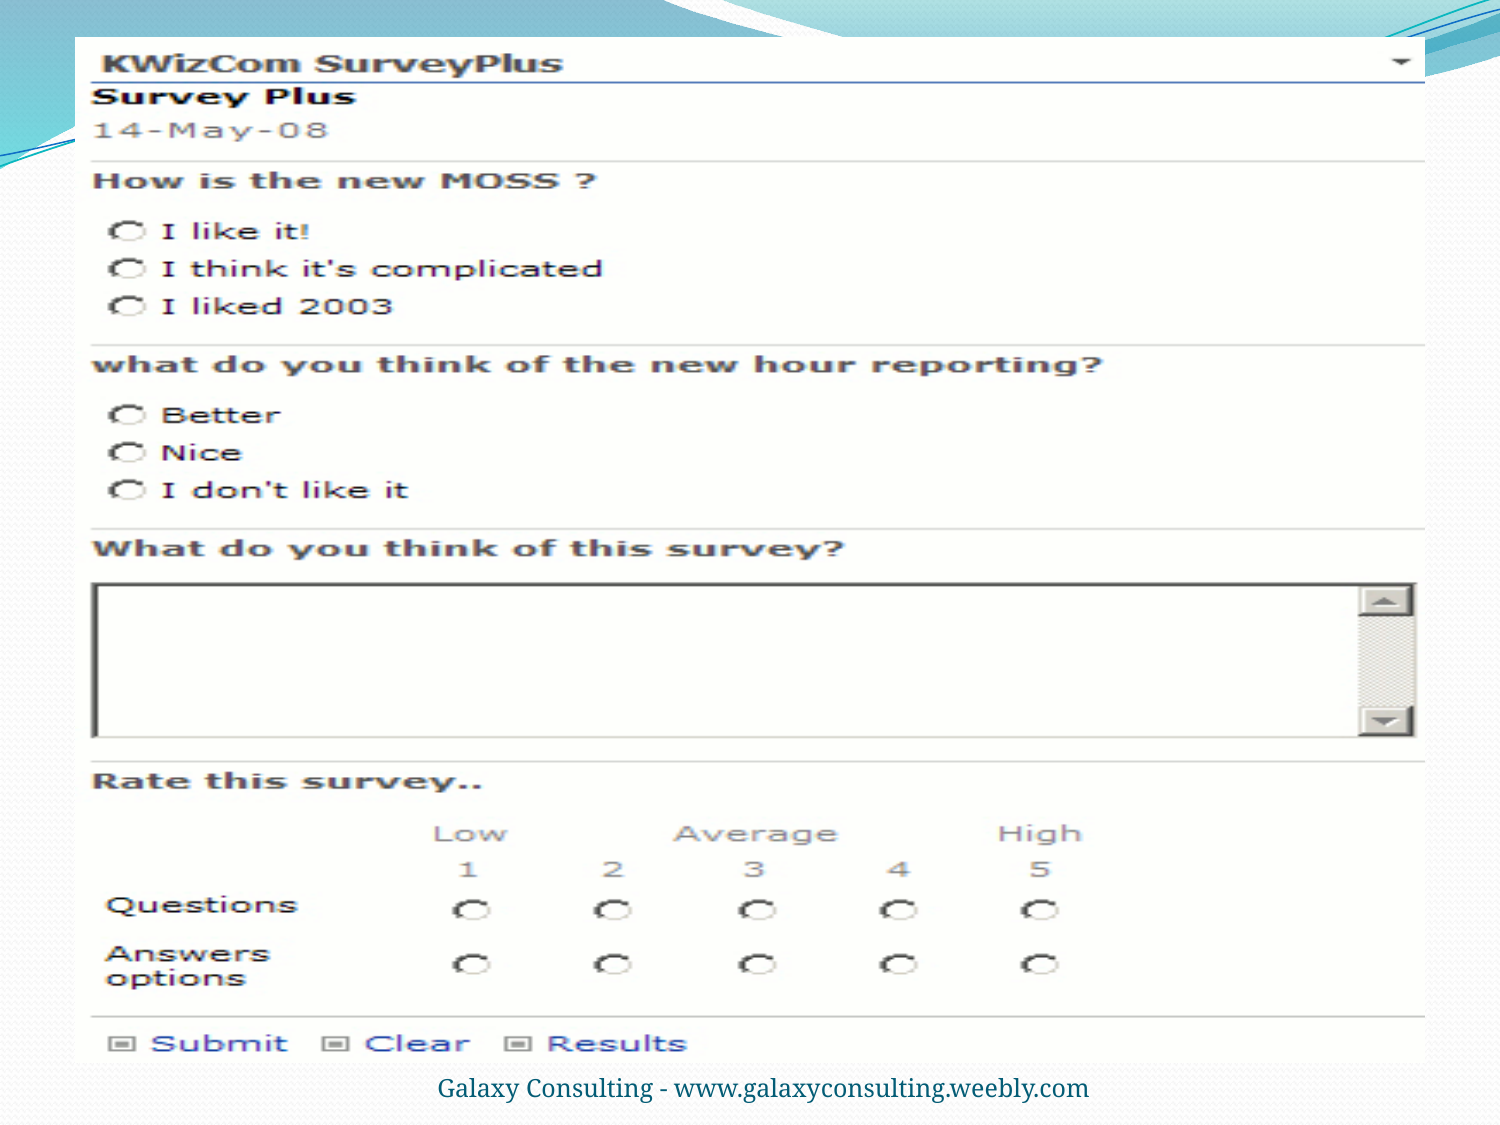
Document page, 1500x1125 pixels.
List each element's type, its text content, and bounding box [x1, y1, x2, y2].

picture [74, 37, 1426, 1063]
footer Galaxy Consulting - www.galaxyconsulting.weebly.com [437, 1076, 1225, 1103]
